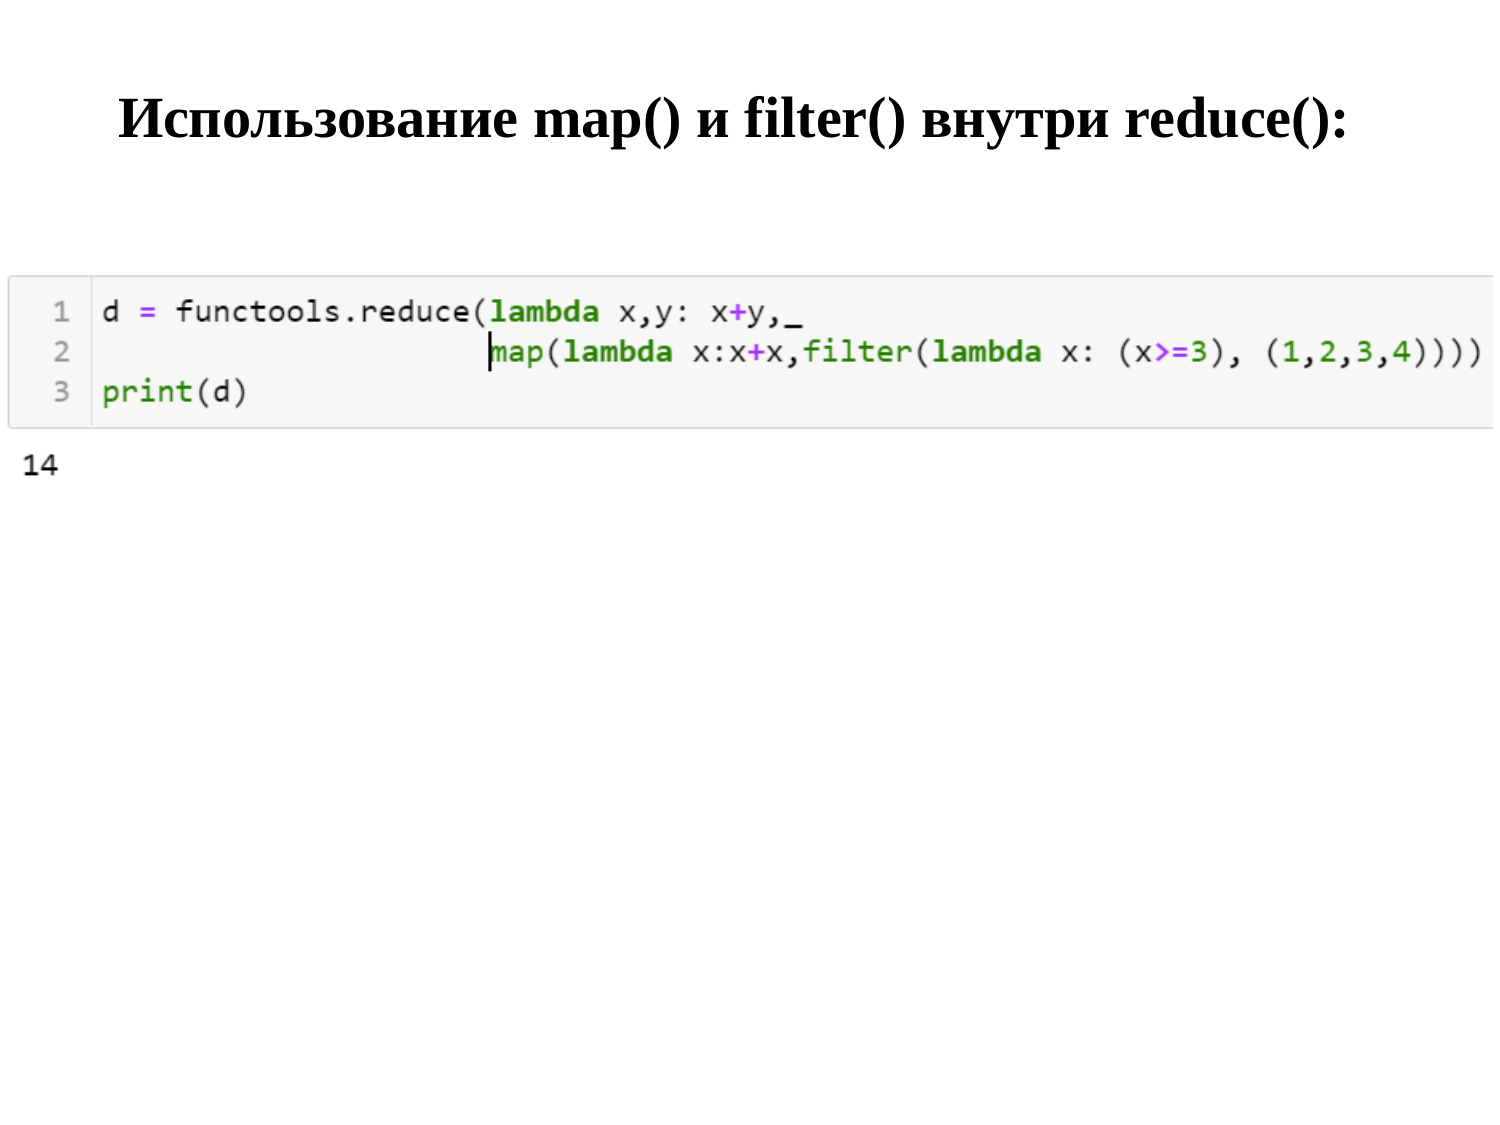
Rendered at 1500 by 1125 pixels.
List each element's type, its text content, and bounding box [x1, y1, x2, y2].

title Использование map() и filter() внутри reduce(): [103, 59, 1397, 177]
picture [0, 266, 1493, 490]
